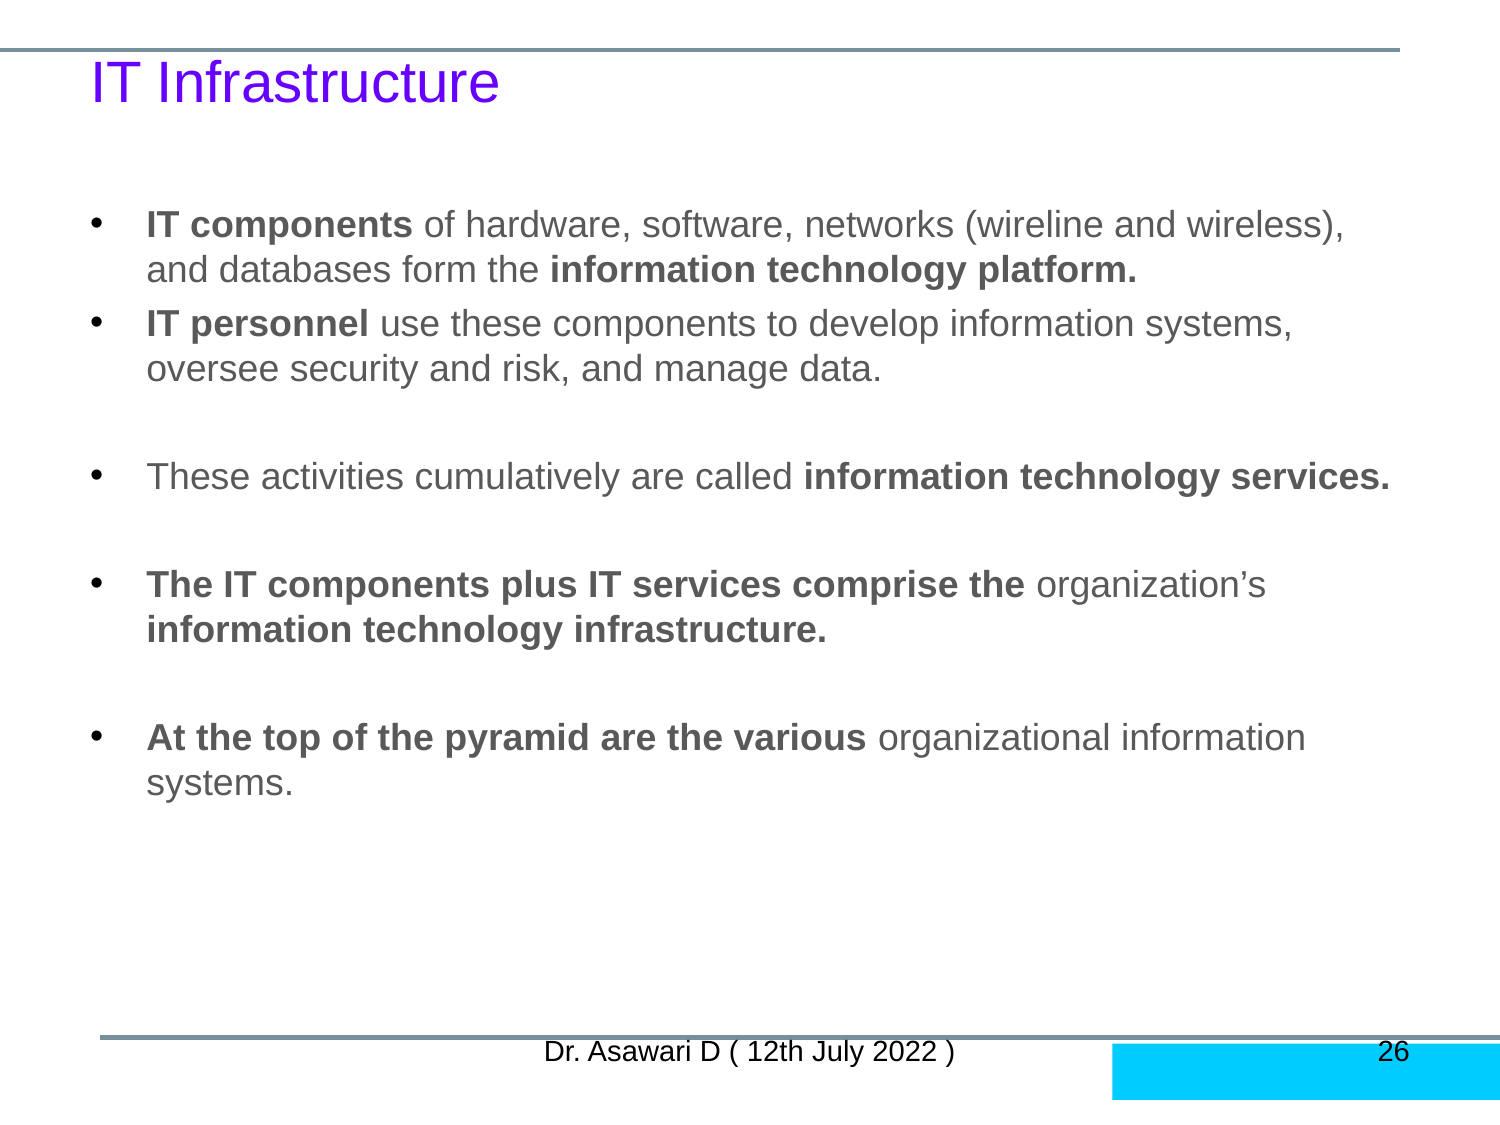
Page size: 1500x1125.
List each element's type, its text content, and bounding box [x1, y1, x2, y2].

slide_number ‹#› [1074, 1024, 1425, 1103]
title IT Infrastructure [75, 31, 1425, 127]
footer Dr. Asawari D ( 12th July 2022 ) [512, 1024, 988, 1103]
list IT components of hardware, software, networks (wireline and wireless), and databases form the information technology platform. IT personnel use these components to develop information systems, oversee security and risk, and manage data. These activities cumulatively are called information technology services. The IT components plus IT services comprise the organization’s information technology infrastructure. At the top of the pyramid are the various organizational information systems. [75, 192, 1425, 1006]
